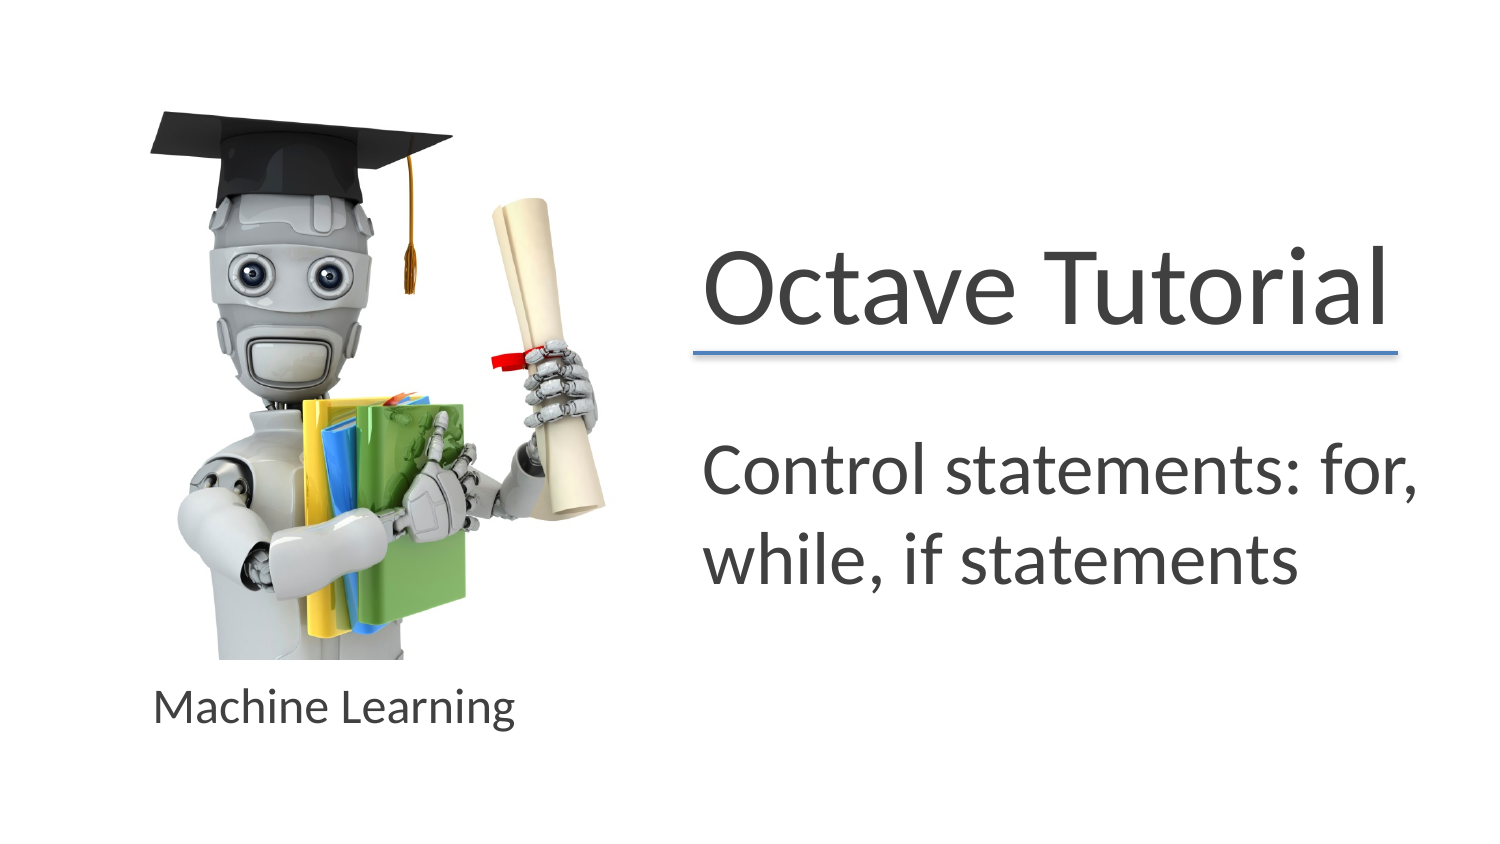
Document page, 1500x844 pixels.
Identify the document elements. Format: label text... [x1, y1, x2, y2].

title Control statements: for, while, if statements [687, 371, 1488, 647]
text_box Machine Learning [137, 669, 613, 772]
picture [112, 59, 638, 660]
text_box Octave Tutorial [687, 162, 1500, 397]
